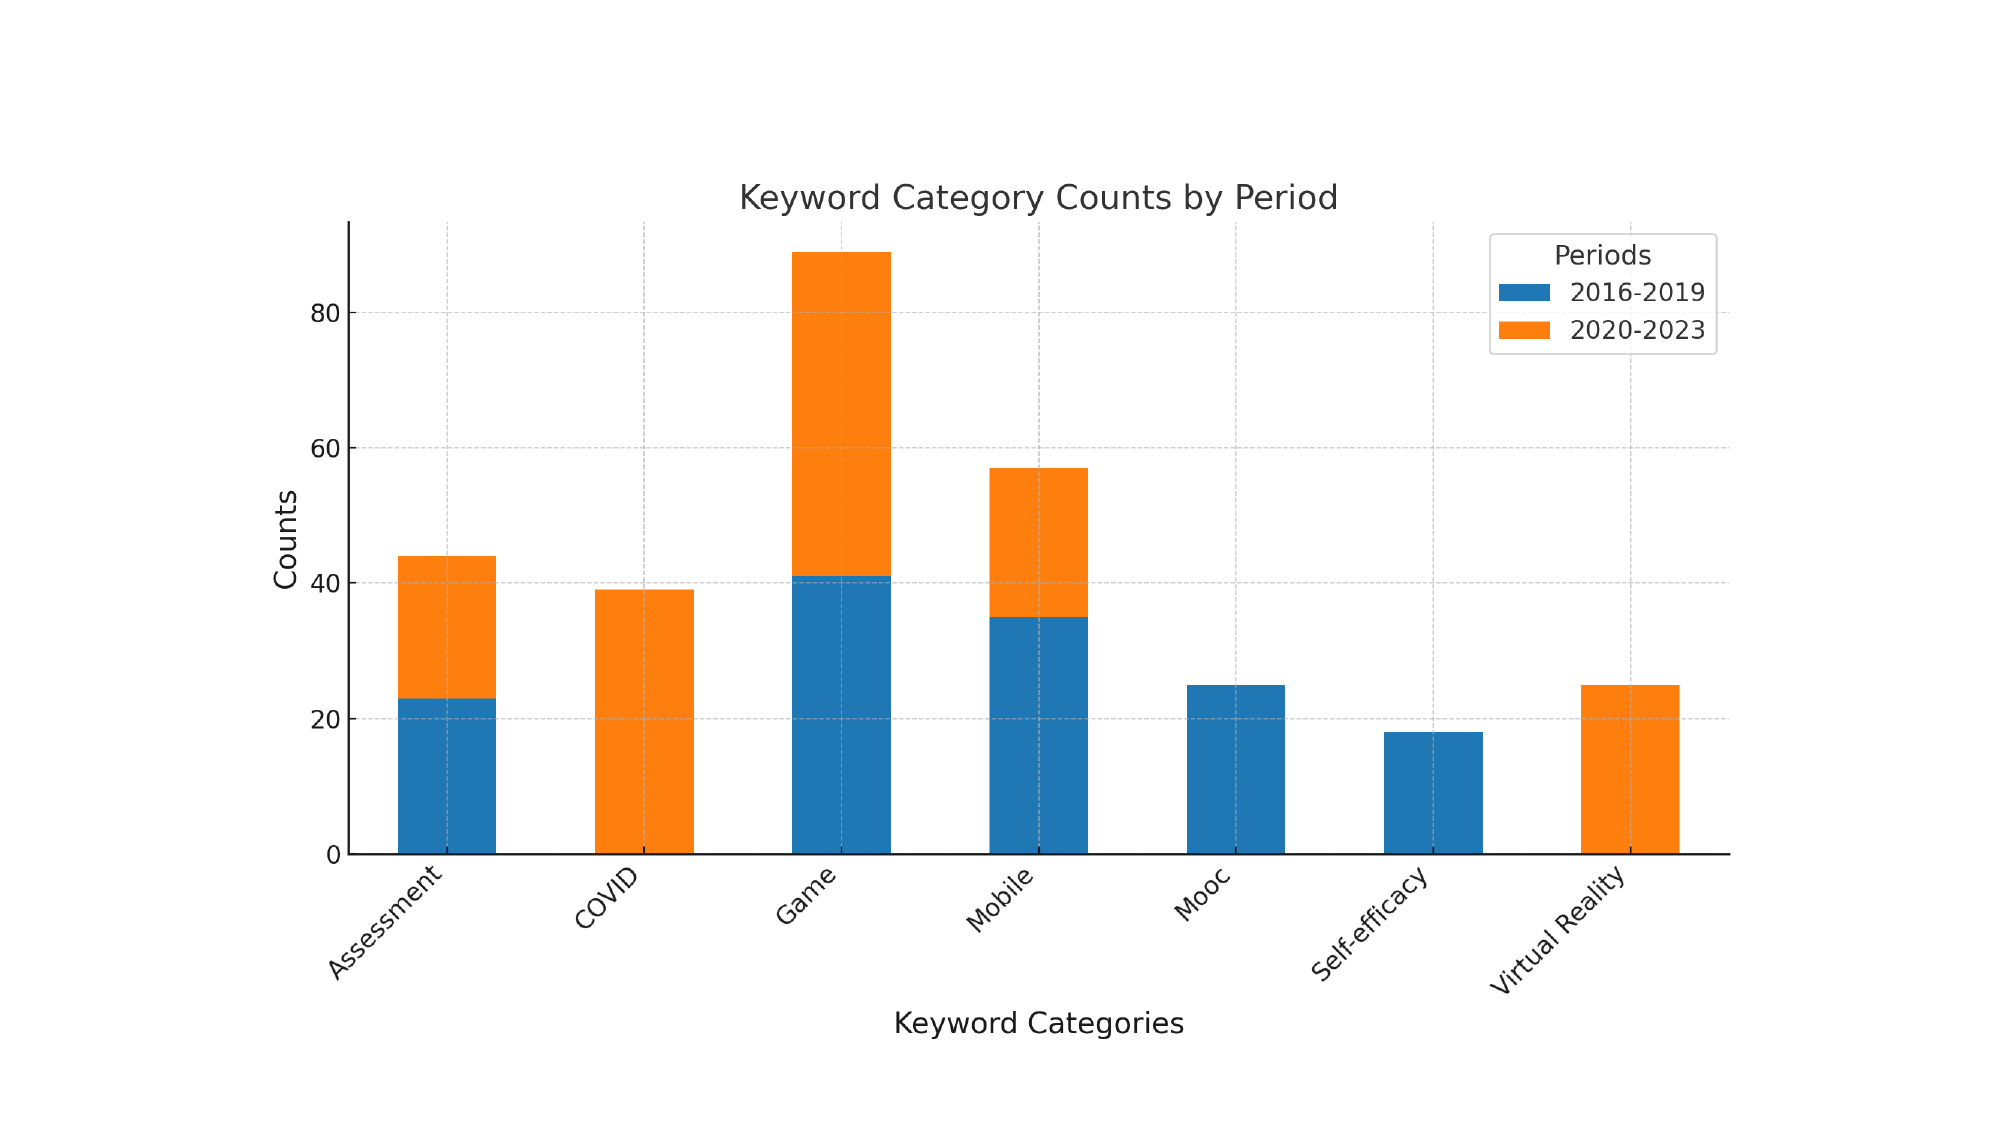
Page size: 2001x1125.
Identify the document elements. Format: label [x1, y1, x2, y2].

picture [257, 168, 1743, 1054]
